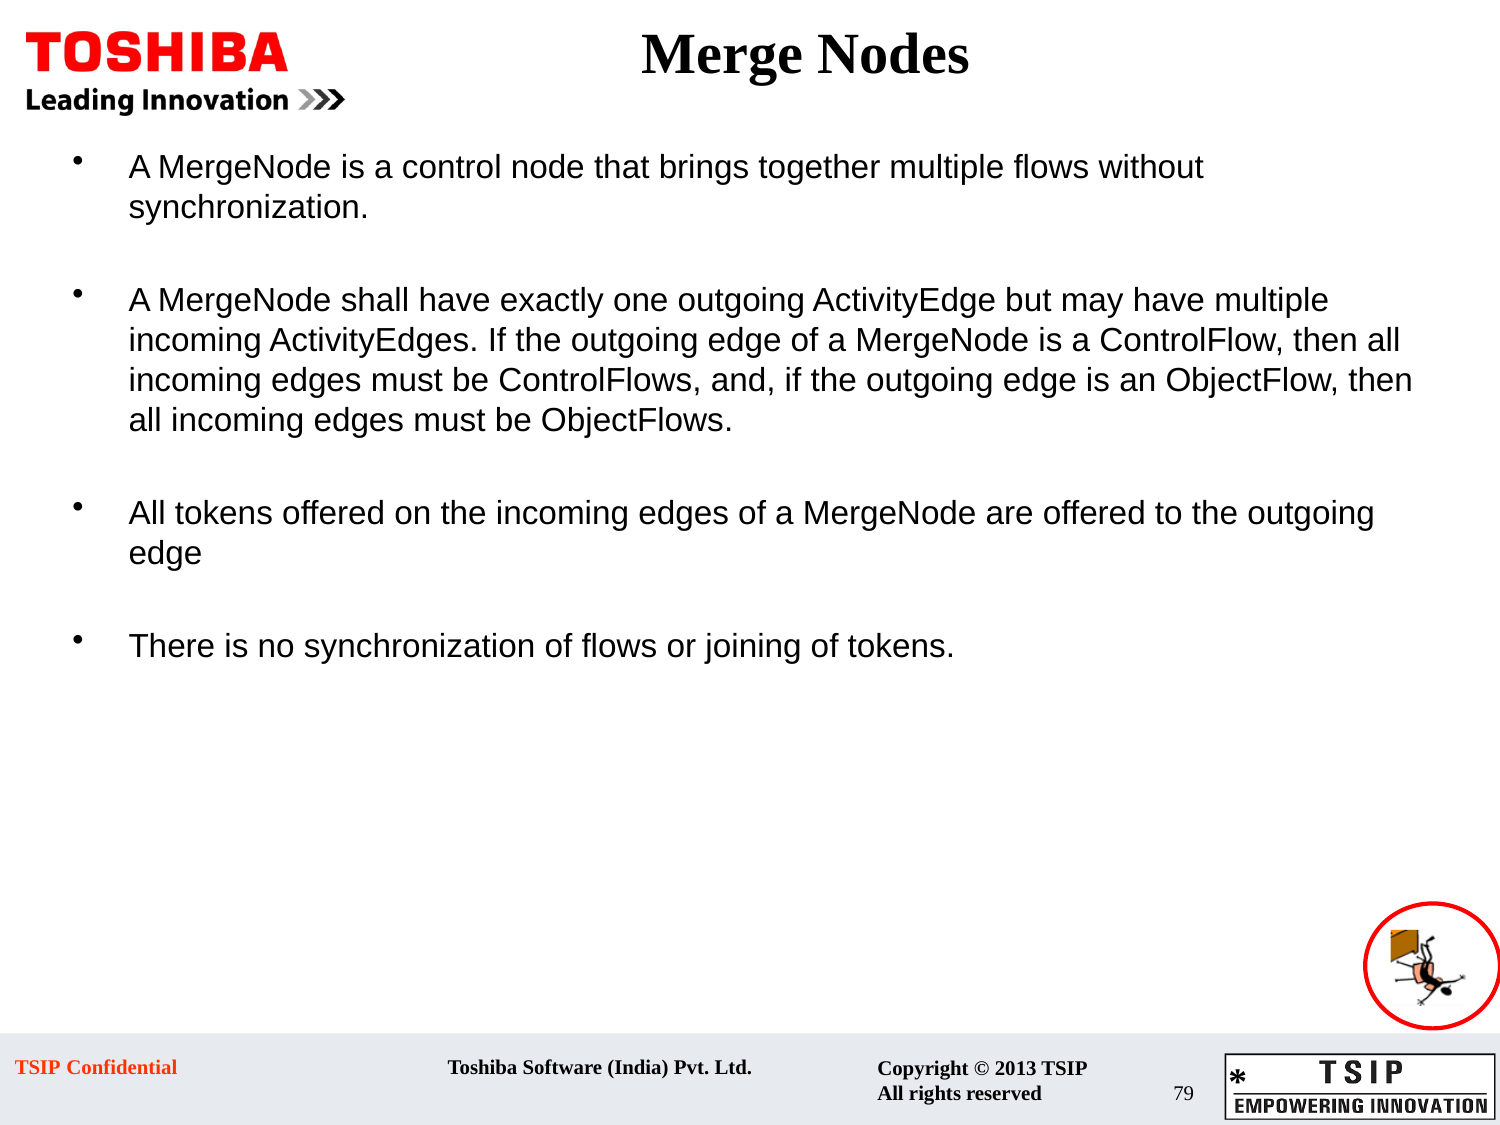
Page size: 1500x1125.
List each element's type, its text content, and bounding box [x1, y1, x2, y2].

picture [1224, 1053, 1496, 1120]
list A MergeNode is a control node that brings together multiple flows without synchronization. A MergeNode shall have exactly one outgoing ActivityEdge but may have multiple incoming ActivityEdges. If the outgoing edge of a MergeNode is a ControlFlow, then all incoming edges must be ControlFlows, and, if the outgoing edge is an ObjectFlow, then all incoming edges must be ObjectFlows. All tokens offered on the incoming edges of a MergeNode are offered to the outgoing edge There is no synchronization of flows or joining of tokens. [57, 137, 1433, 980]
text_box Merge Nodes [626, 7, 985, 93]
text_box * [1213, 1049, 1263, 1110]
text_box [1365, 928, 1379, 1004]
picture [1384, 922, 1470, 1007]
picture [26, 31, 345, 116]
text_box [1386, 903, 1500, 1029]
